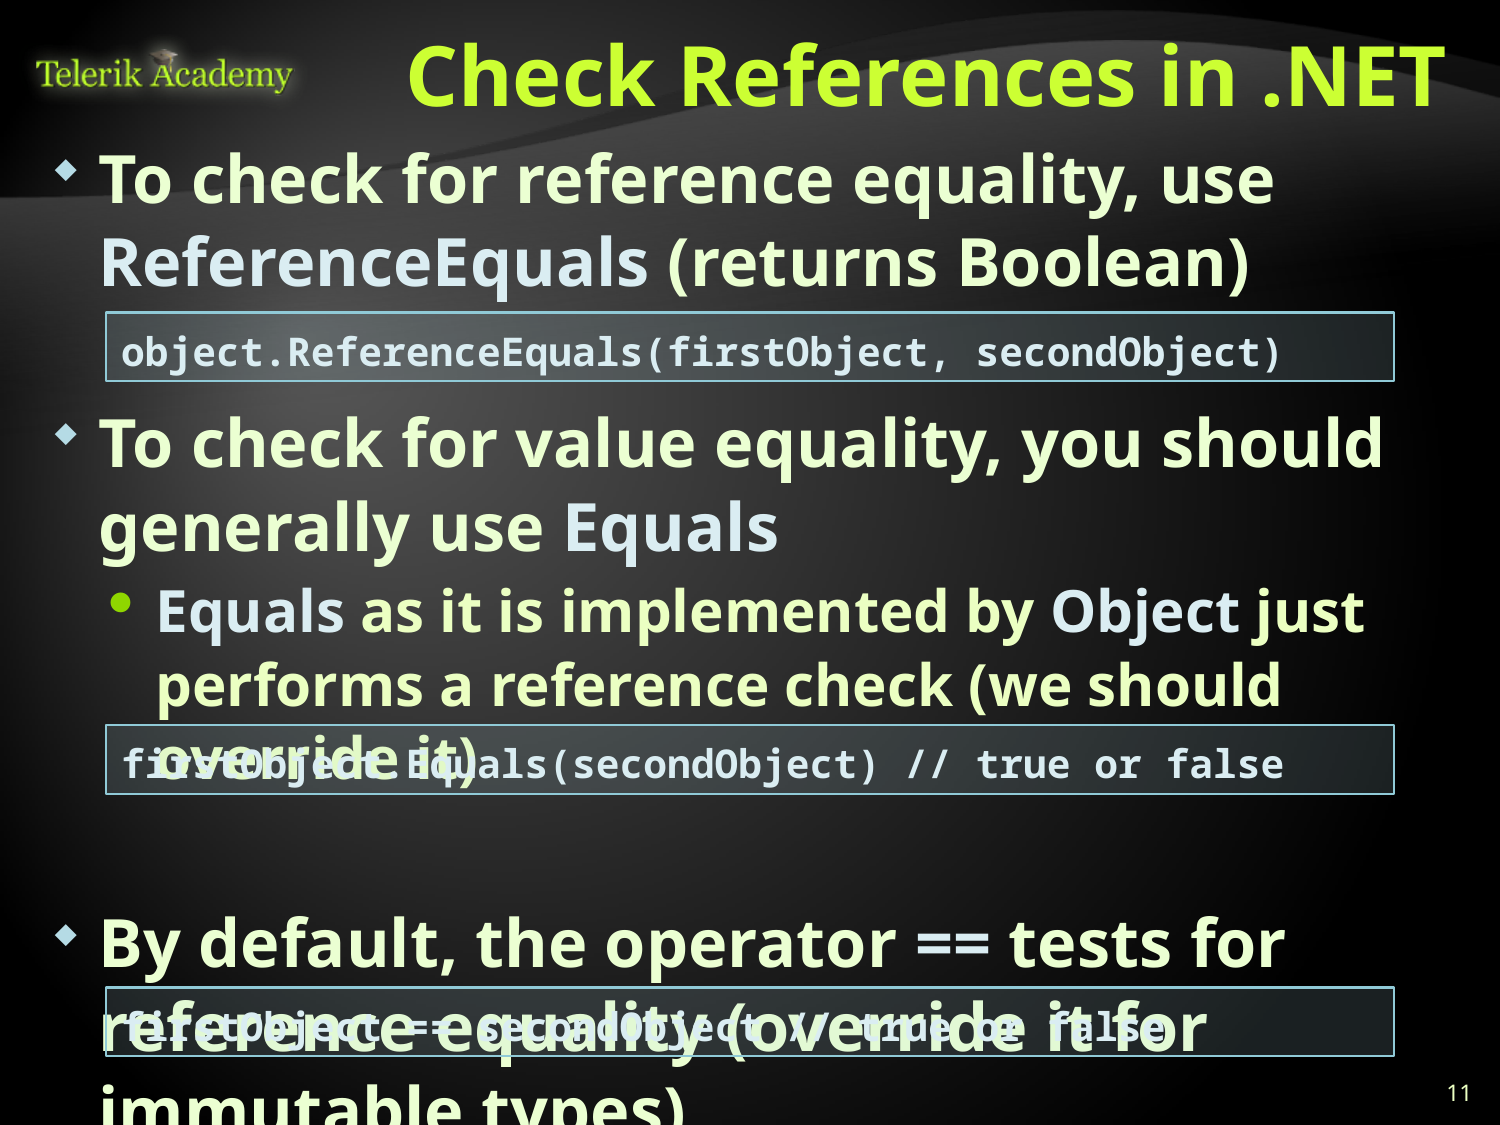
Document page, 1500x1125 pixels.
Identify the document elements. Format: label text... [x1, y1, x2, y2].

picture [0, 0, 1500, 1125]
text_box object.ReferenceEquals(firstObject, secondObject) [106, 312, 1394, 382]
text_box firstObject == secondObject // true or false [106, 987, 1394, 1057]
title Check References in .NET [300, 12, 1463, 125]
list To check for reference equality, use ReferenceEquals (returns Boolean) To check for value equality, you should generally use Equals Equals as it is implemented by Object just performs a reference check (we should override it) By default, the operator == tests for reference equality (override it for immutable types) [37, 125, 1463, 1075]
slide_number 11 [1412, 1074, 1488, 1113]
text_box firstObject.Equals(secondObject) // true or false [106, 725, 1394, 794]
